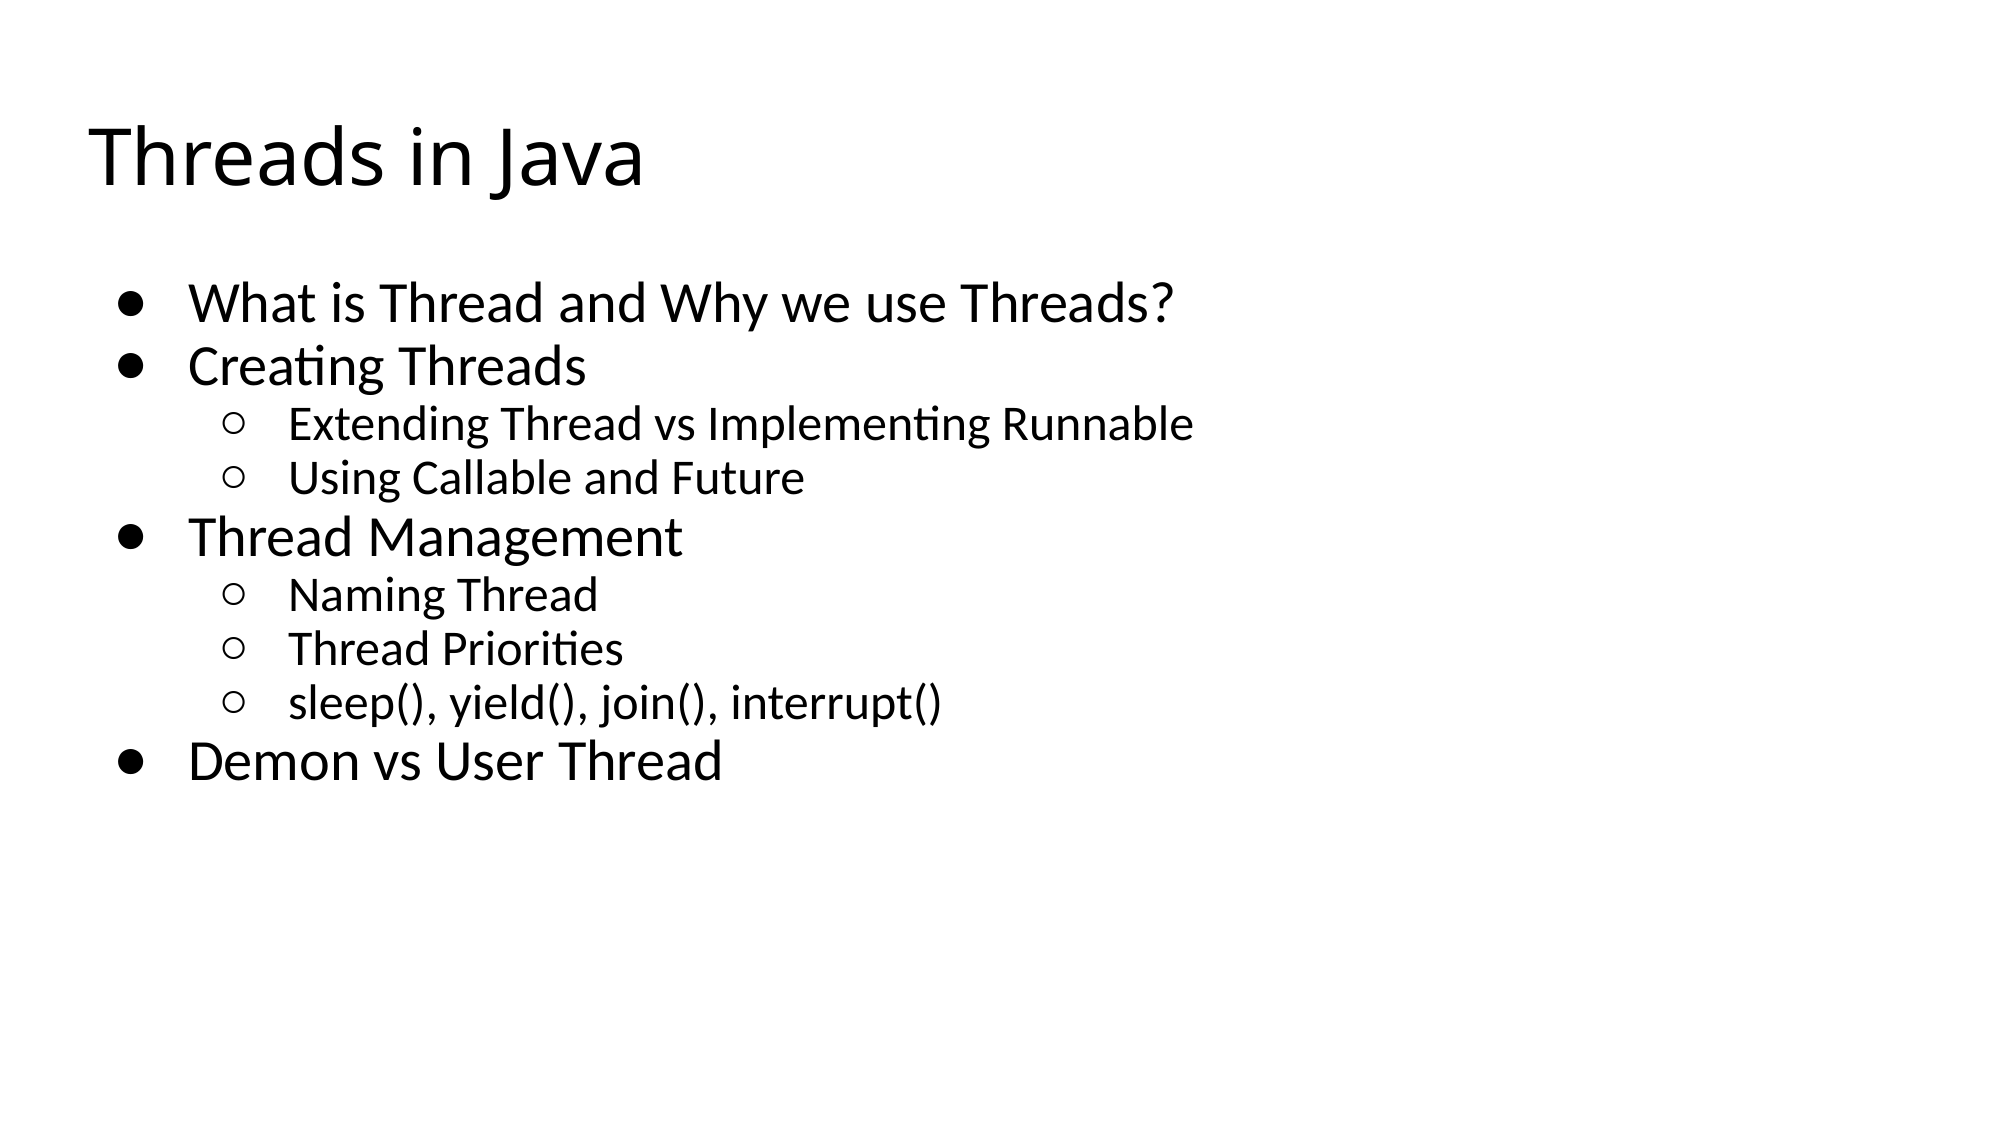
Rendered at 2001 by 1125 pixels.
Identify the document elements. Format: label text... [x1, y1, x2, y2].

title Threads in Java [68, 97, 1932, 223]
list What is Thread and Why we use Threads? Creating Threads Extending Thread vs Implementing Runnable Using Callable and Future Thread Management Naming Thread Thread Priorities sleep(), yield(), join(), interrupt() Demon vs User Thread [68, 252, 1932, 1000]
